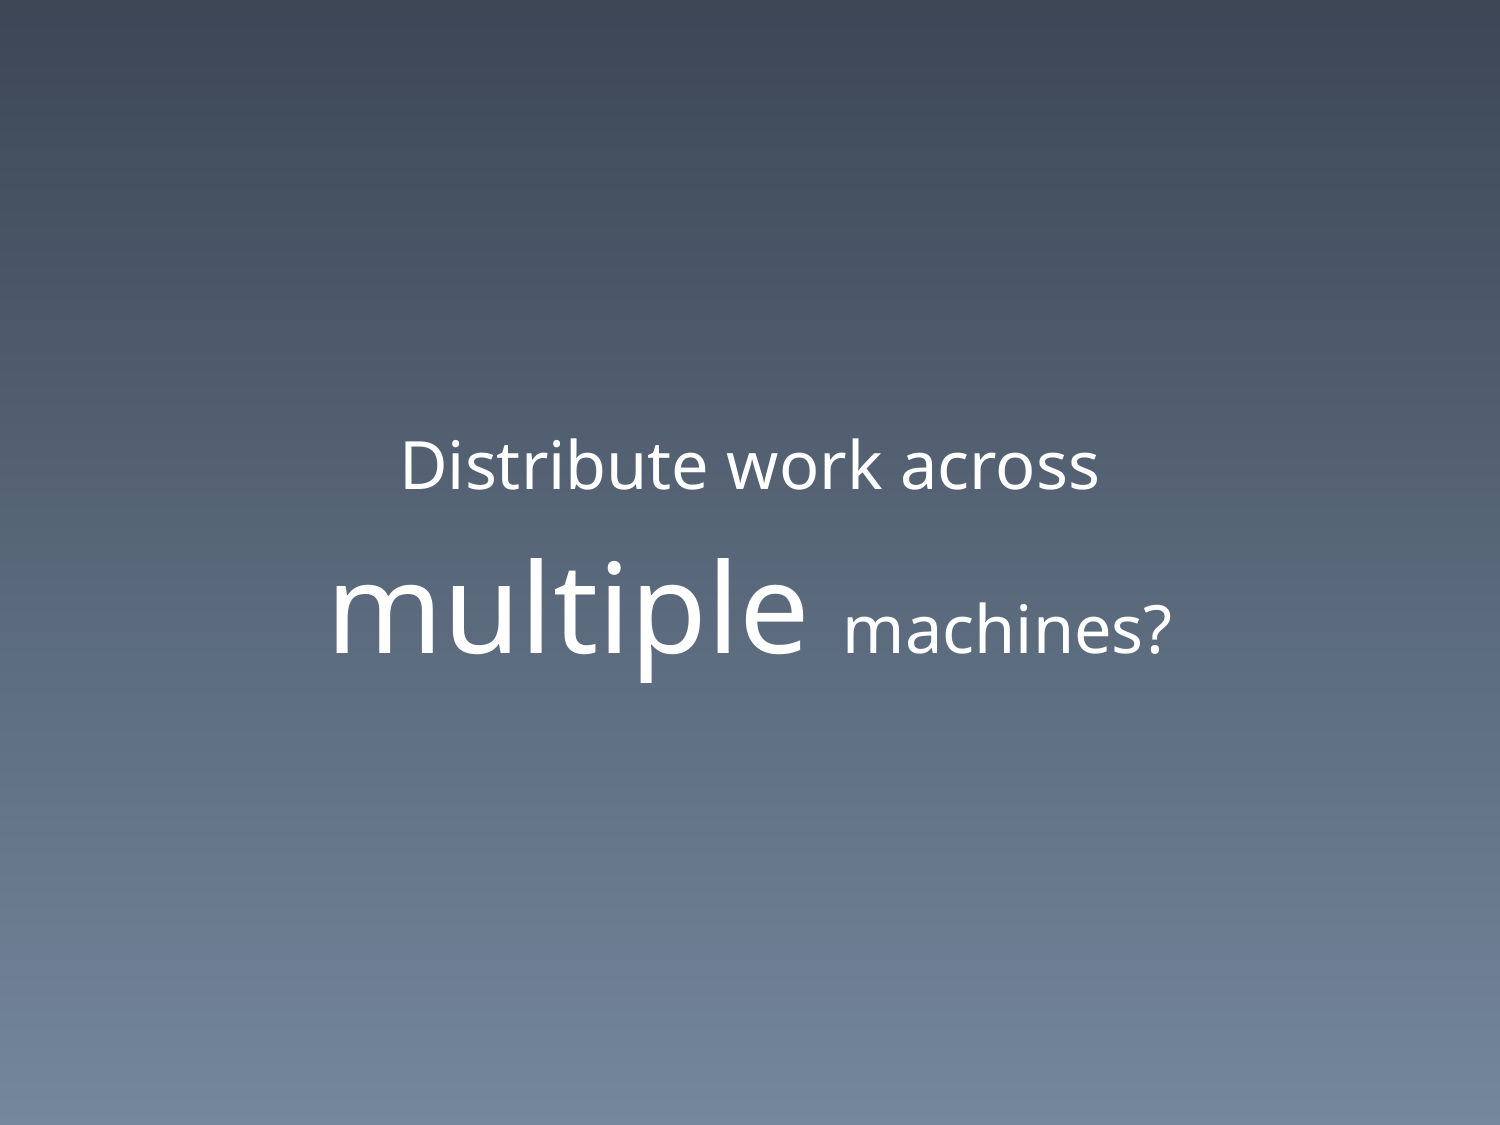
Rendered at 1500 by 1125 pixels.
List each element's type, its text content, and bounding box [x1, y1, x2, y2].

list Distribute work across multiple machines? [75, 70, 1425, 1032]
